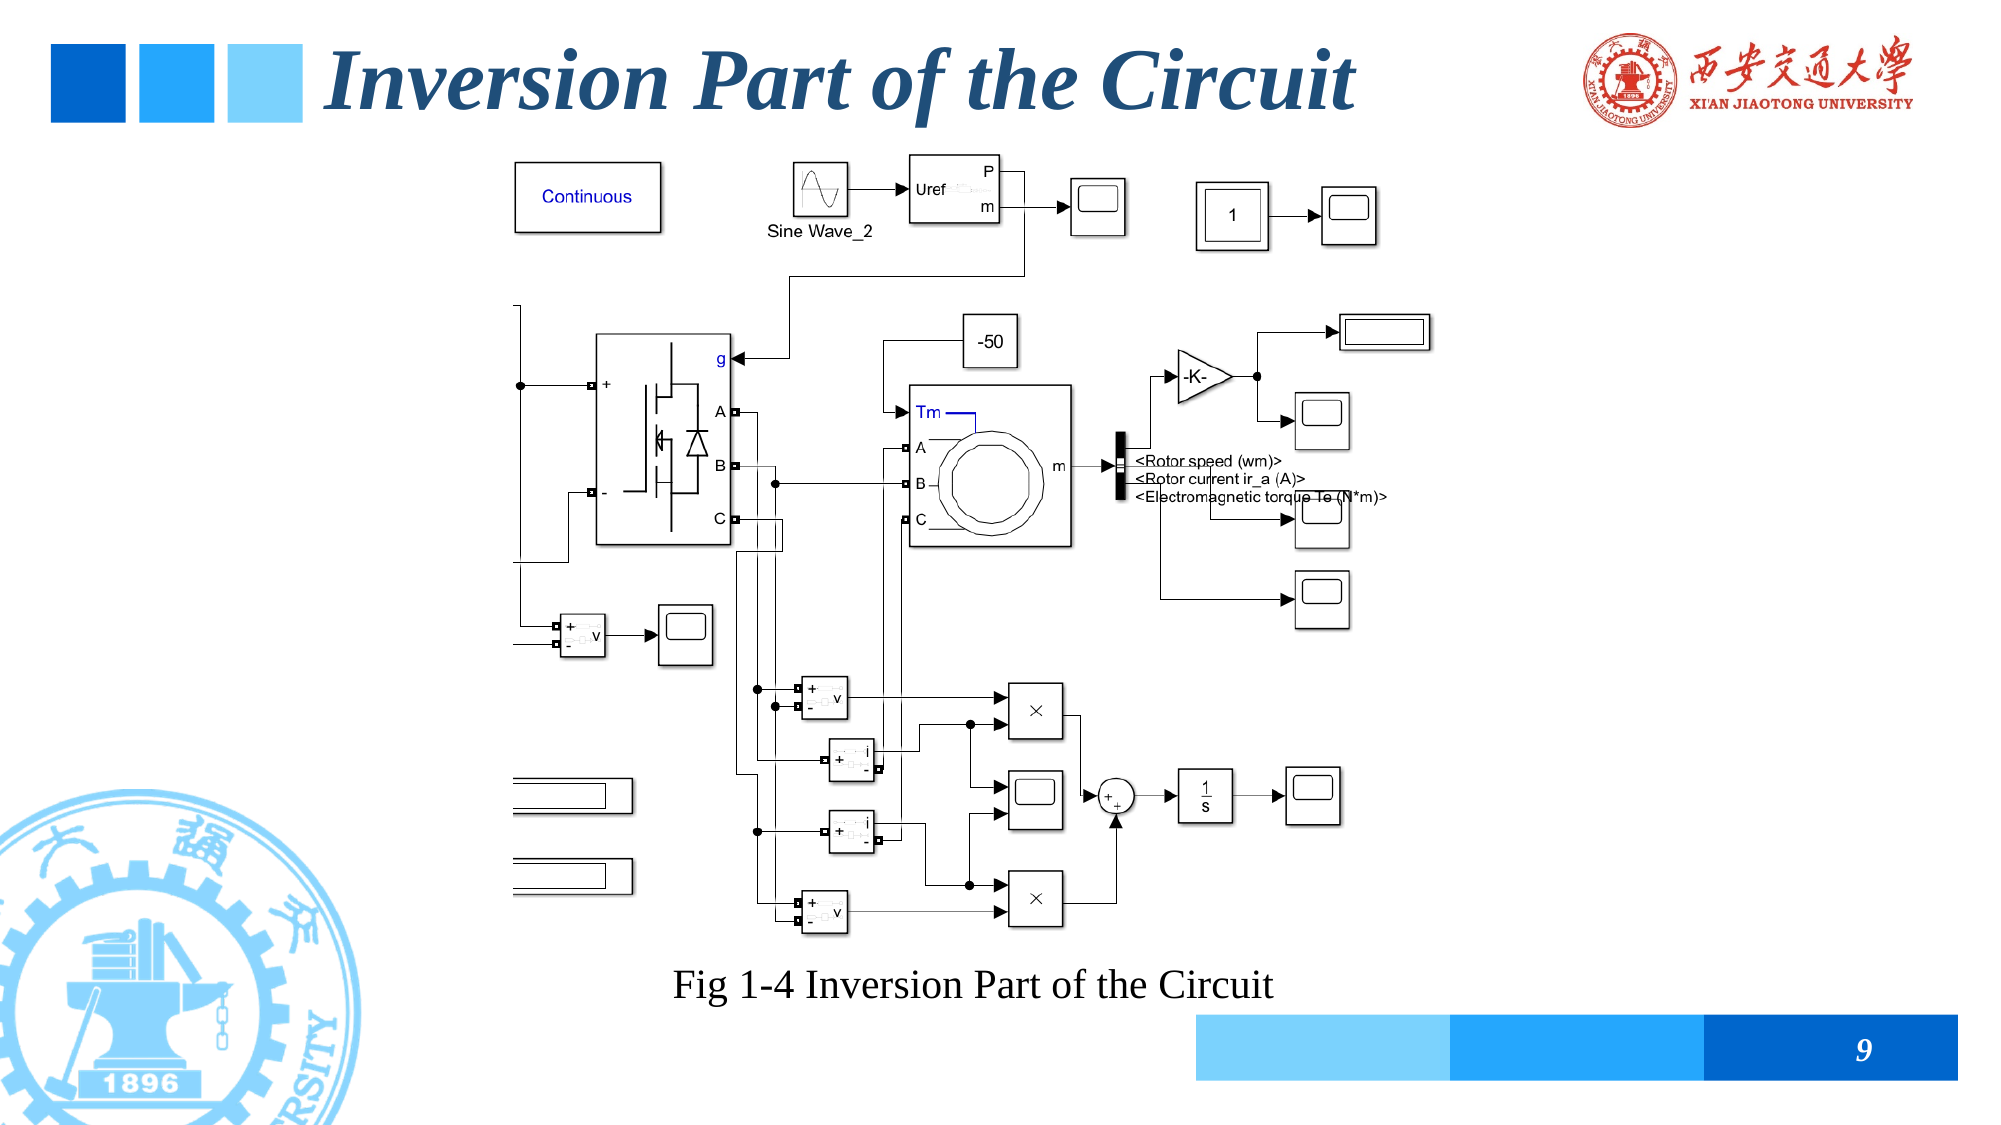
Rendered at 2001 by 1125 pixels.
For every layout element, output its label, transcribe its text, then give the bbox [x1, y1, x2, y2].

picture [1583, 33, 1913, 128]
picture [0, 789, 366, 1125]
title Inversion Part of the Circuit [309, 25, 1459, 137]
text_box Fig 1-4 Inversion Part of the Circuit [657, 949, 1290, 1015]
picture [513, 153, 1438, 944]
slide_number 9 [1437, 1017, 1888, 1078]
